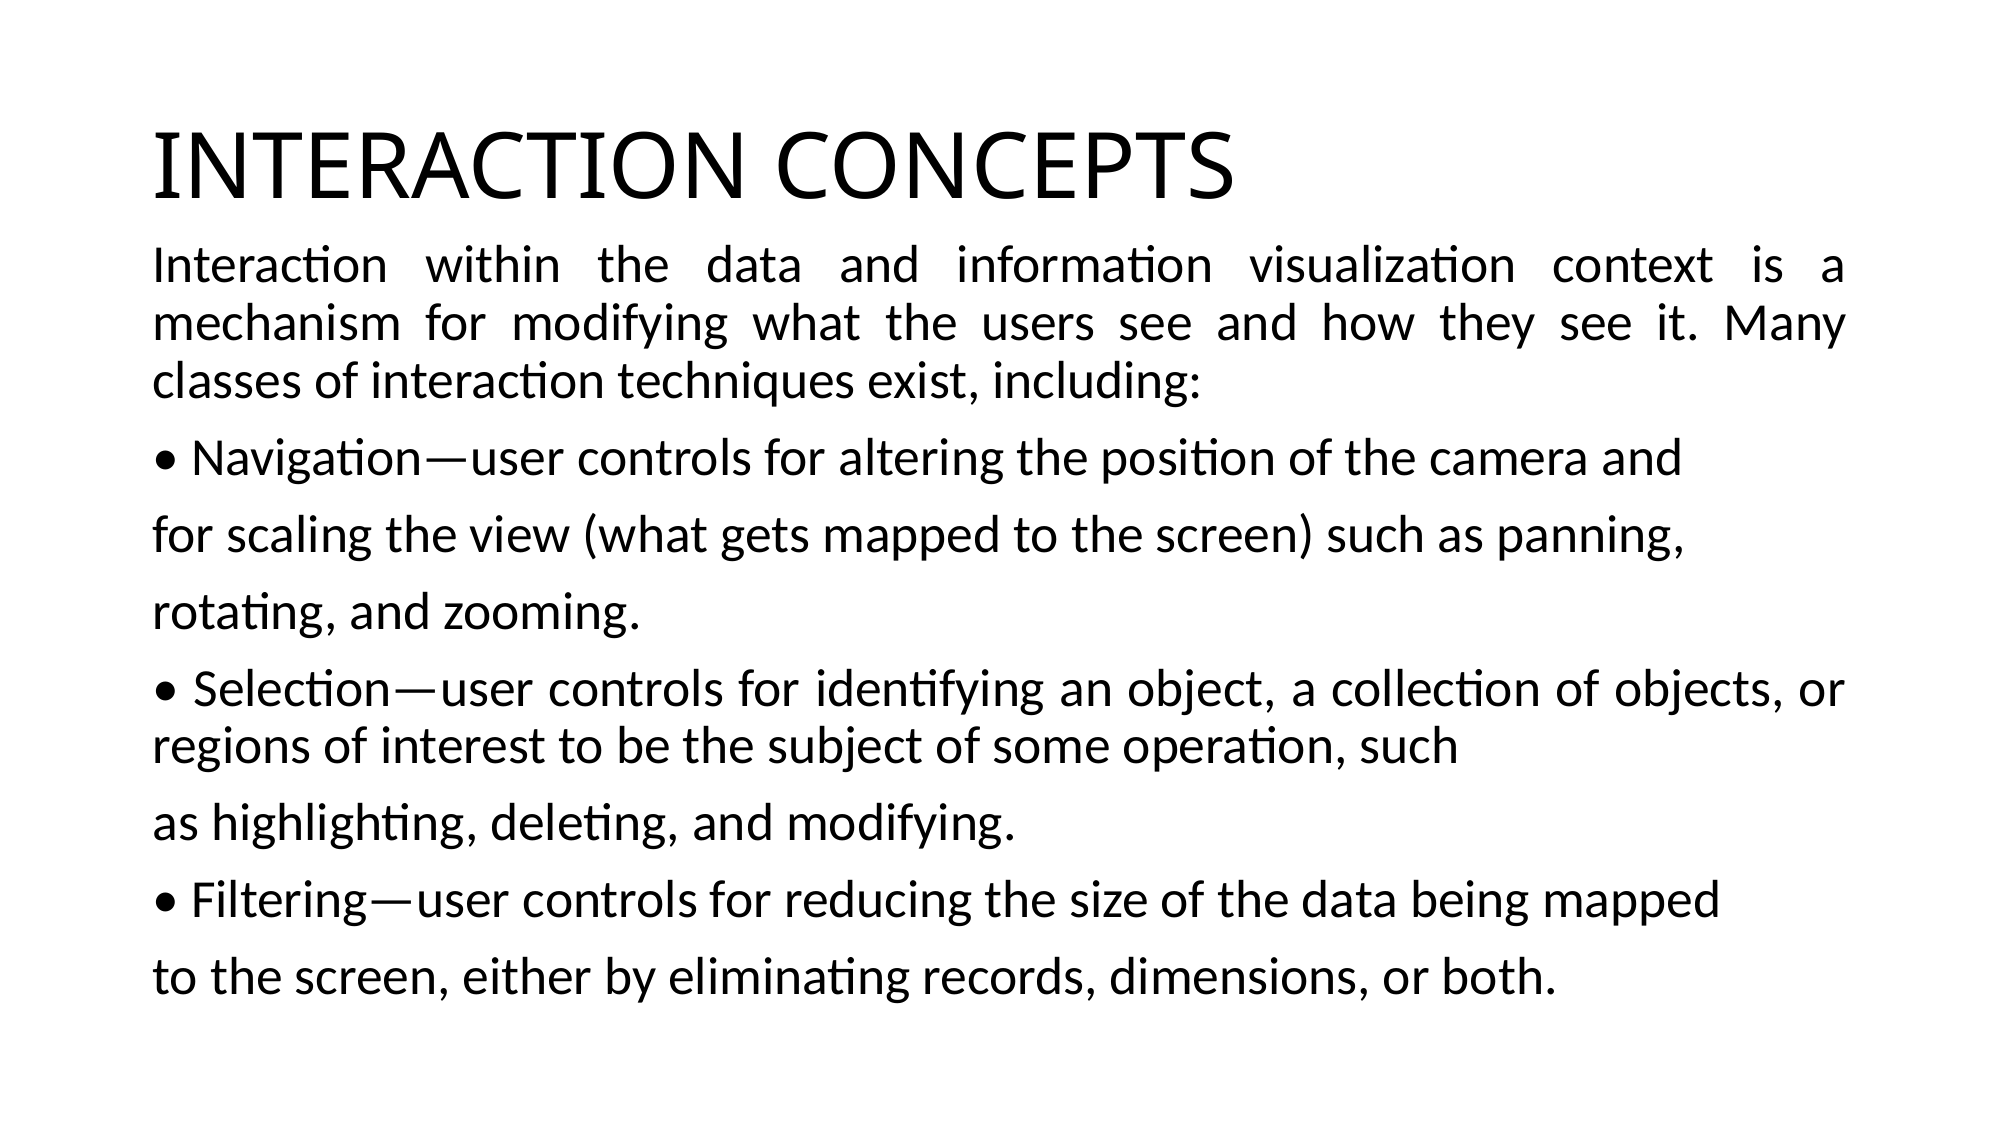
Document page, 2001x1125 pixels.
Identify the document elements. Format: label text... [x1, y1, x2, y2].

title INTERACTION CONCEPTS [137, 59, 1863, 228]
list Interaction within the data and information visualization context is a mechanism for modifying what the users see and how they see it. Many classes of interaction techniques exist, including: • Navigation—user controls for altering the position of the camera and for scaling the view (what gets mapped to the screen) such as panning, rotating, and zooming. • Selection—user controls for identifying an object, a collection of objects, or regions of interest to be the subject of some operation, such as highlighting, deleting, and modifying. • Filtering—user controls for reducing the size of the data being mapped to the screen, either by eliminating records, dimensions, or both. [137, 228, 1863, 1017]
